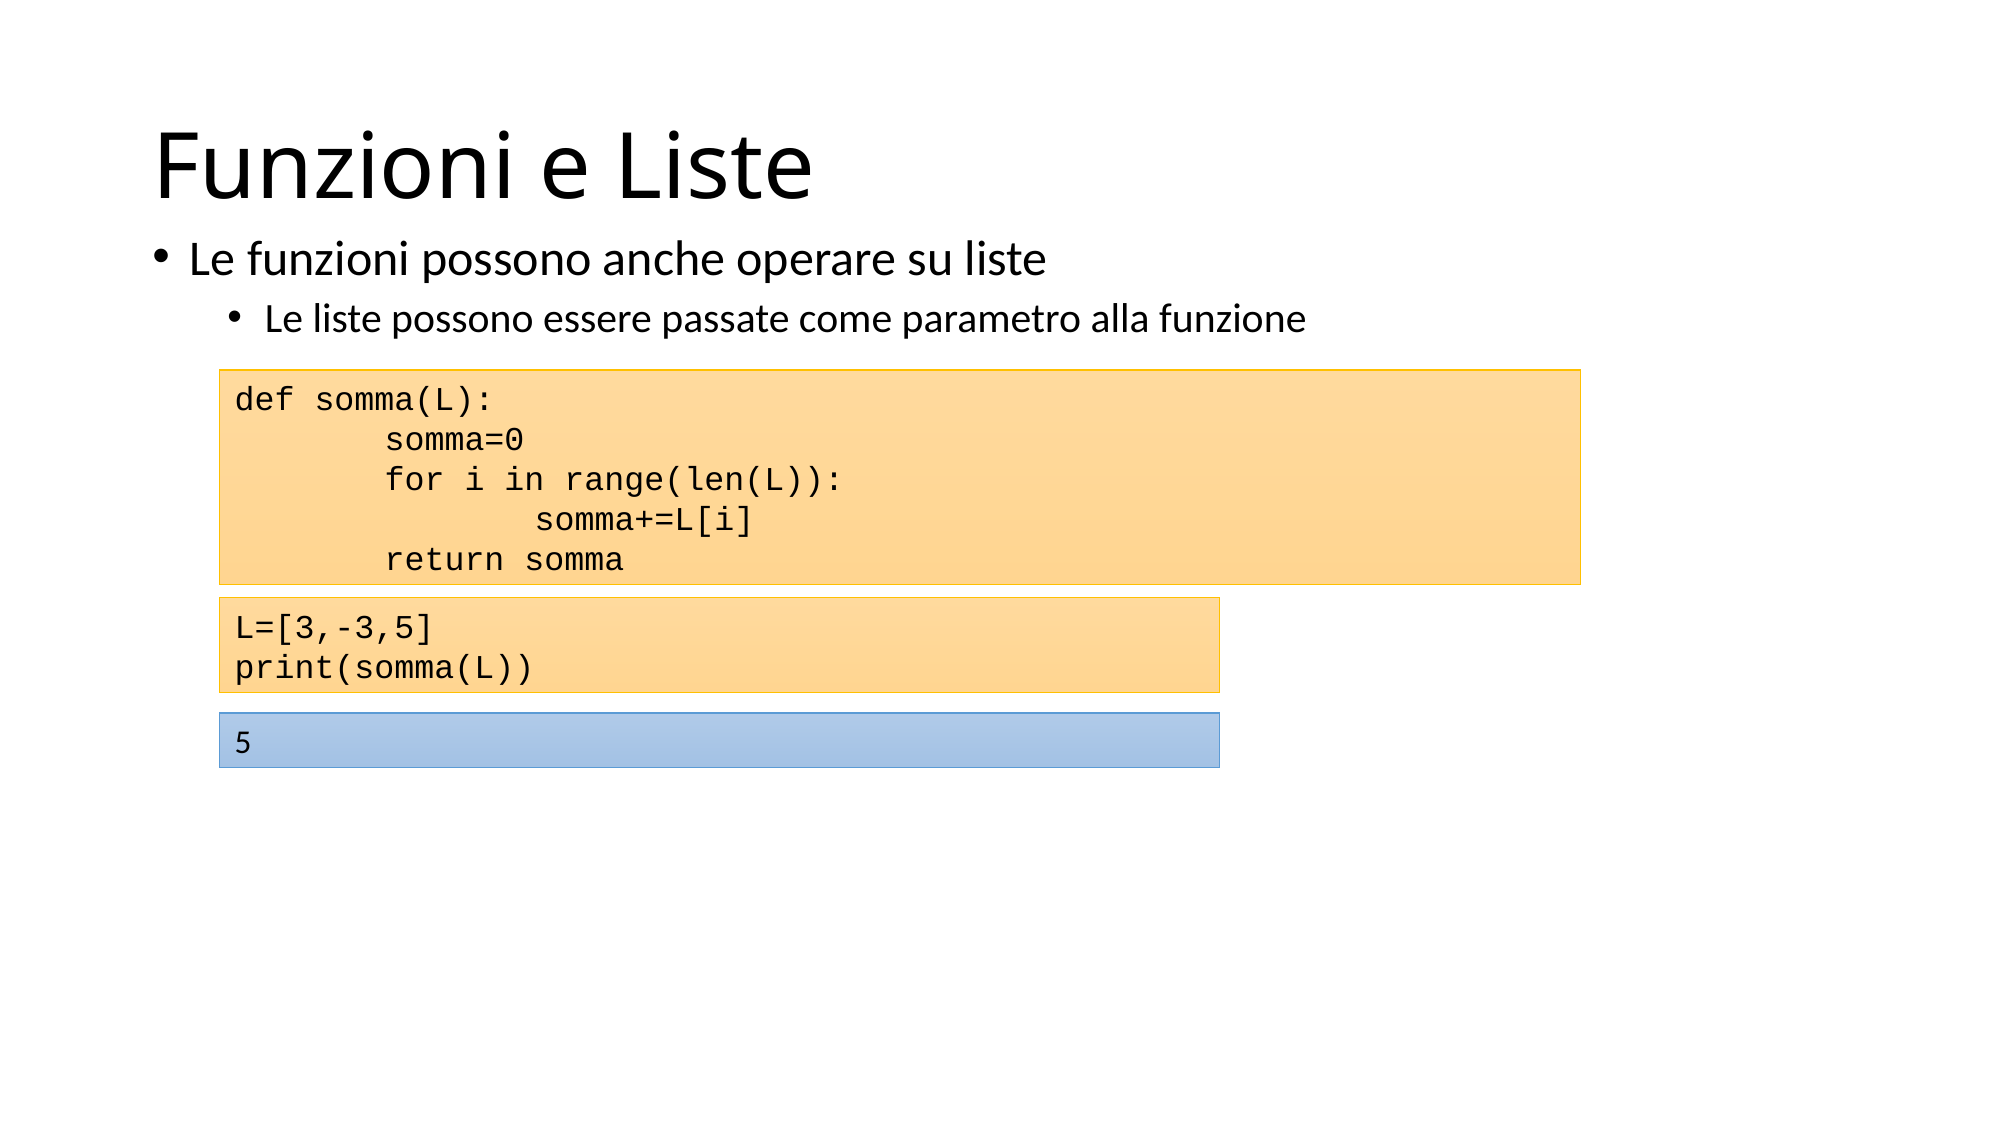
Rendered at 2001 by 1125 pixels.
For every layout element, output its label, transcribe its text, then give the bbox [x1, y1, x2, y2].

list Le funzioni possono anche operare su liste Le liste possono essere passate come parametro alla funzione [137, 224, 1863, 950]
title Funzioni e Liste [137, 59, 1863, 224]
text_box 5 [219, 712, 1220, 768]
text_box L=[3,-3,5] print(somma(L)) [219, 597, 1220, 693]
text_box def somma(L): somma=0 for i in range(len(L)): somma+=L[i] return somma [219, 369, 1581, 585]
